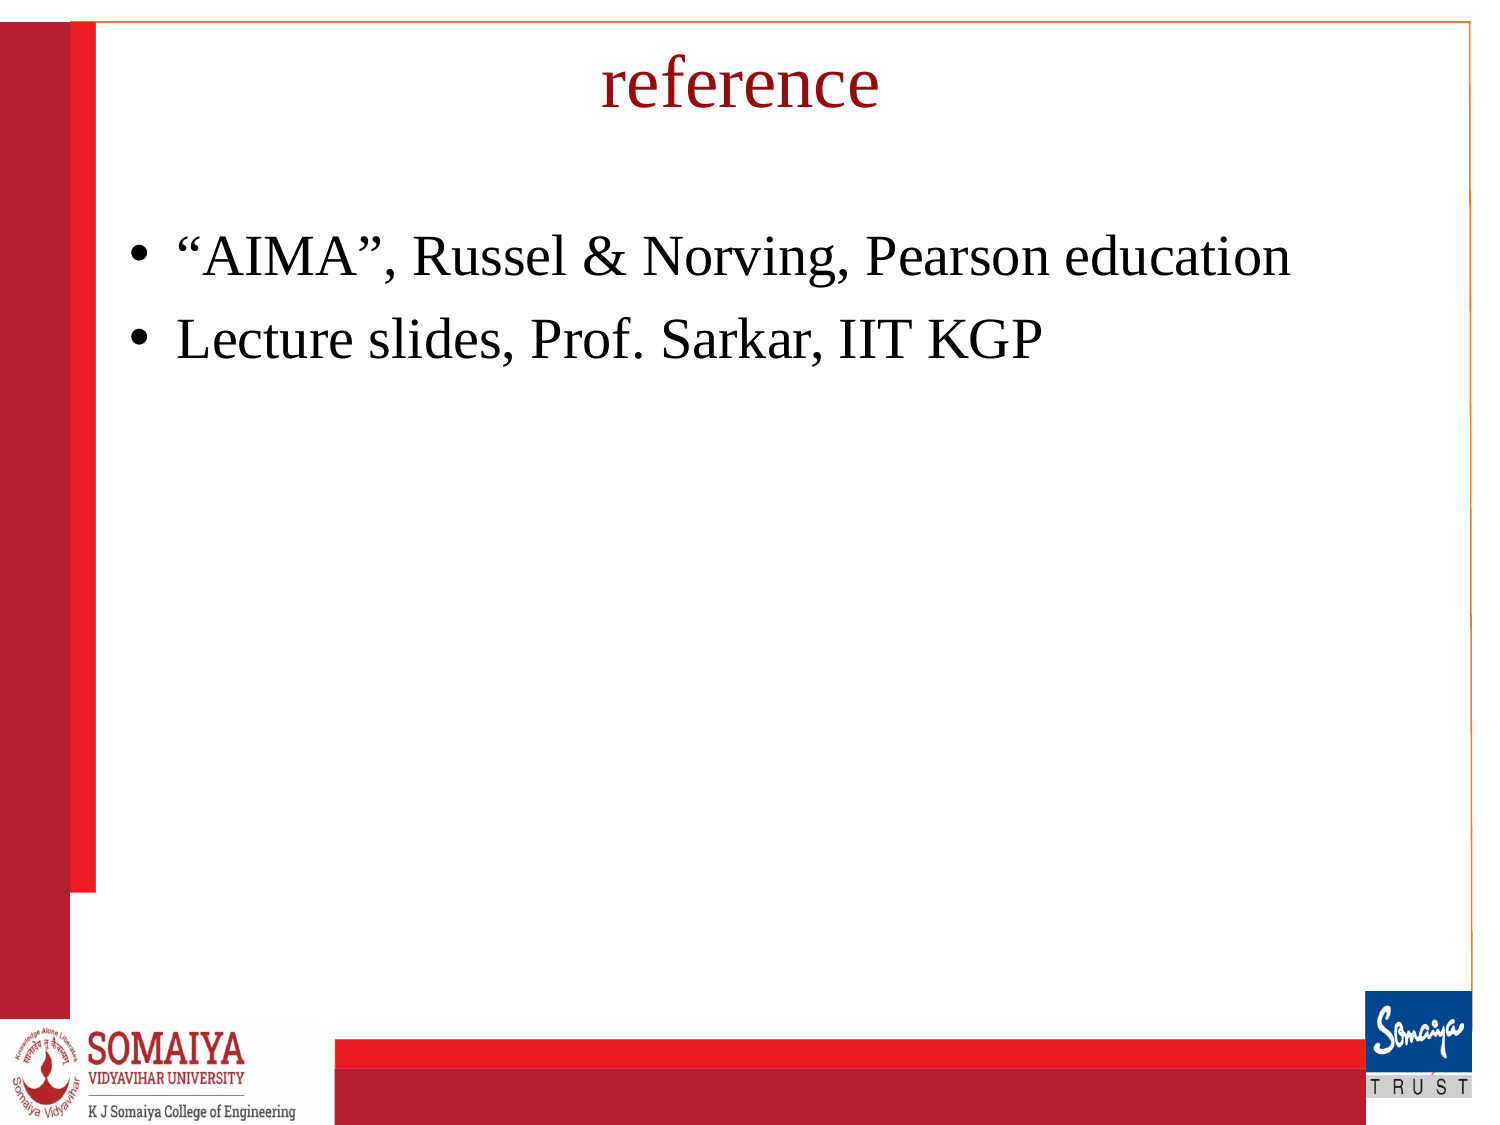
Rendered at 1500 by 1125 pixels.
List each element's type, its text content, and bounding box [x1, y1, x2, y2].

picture [0, 22, 327, 1125]
picture [335, 1040, 1365, 1125]
list “AIMA”, Russel & Norving, Pearson education Lecture slides, Prof. Sarkar, IIT KGP [114, 217, 1465, 960]
picture [1365, 991, 1472, 1098]
title reference [134, 35, 1349, 179]
